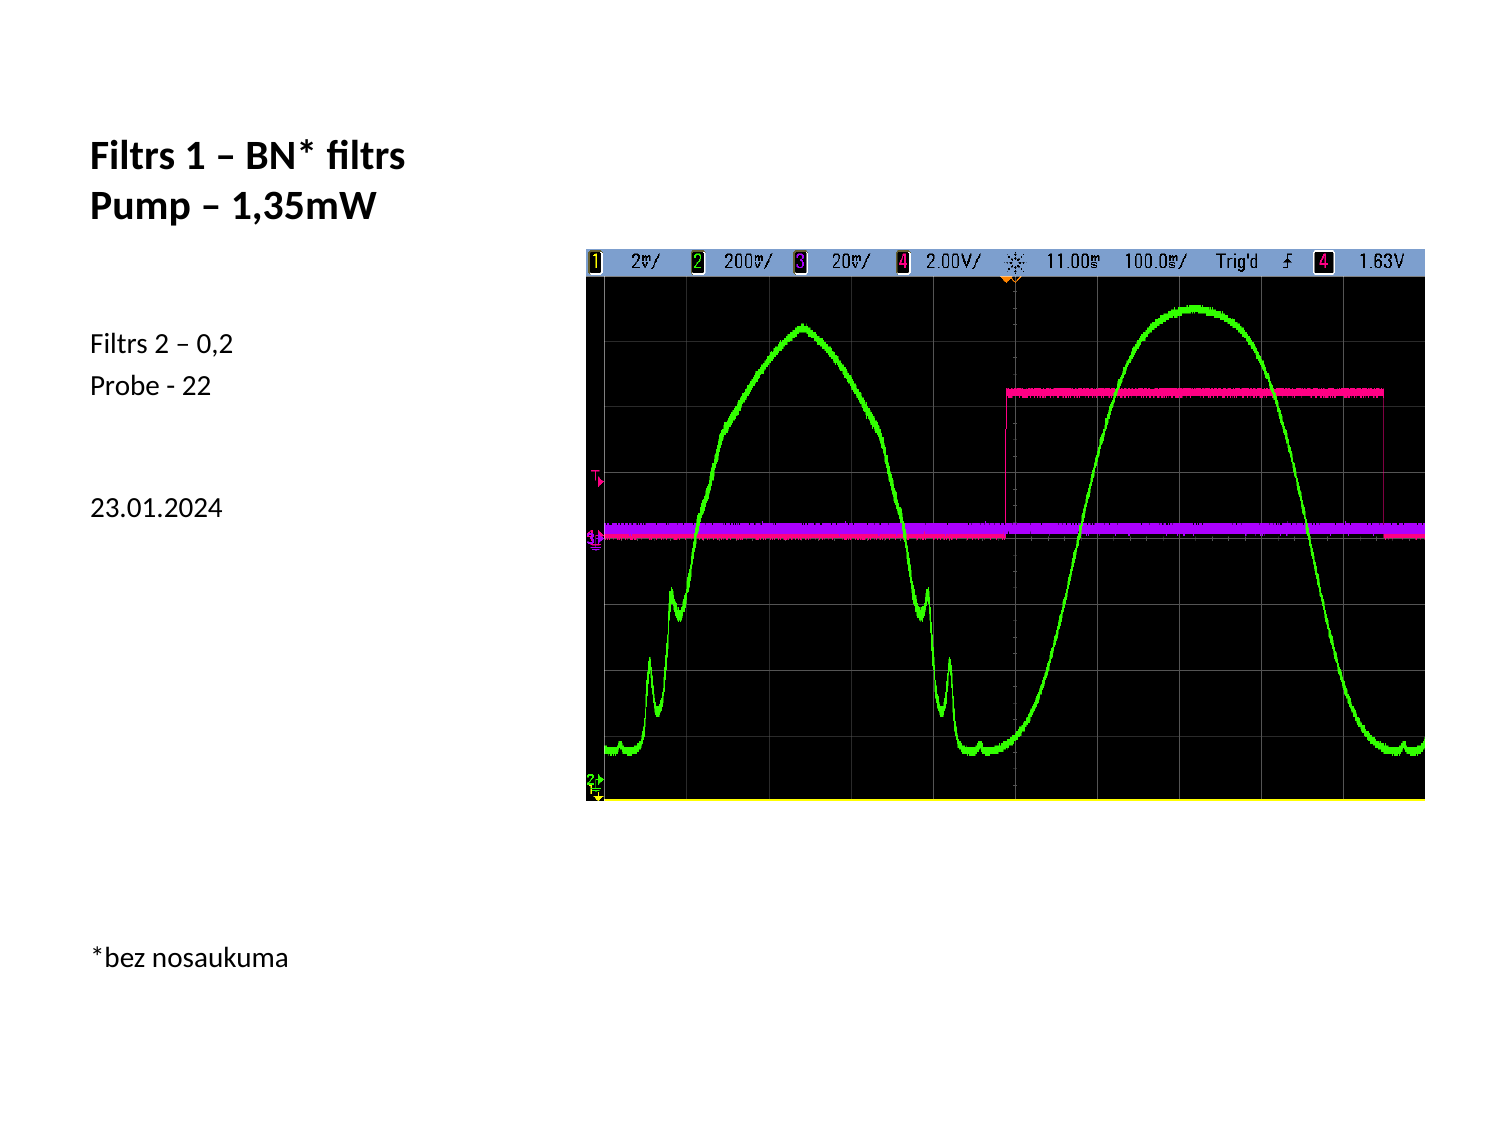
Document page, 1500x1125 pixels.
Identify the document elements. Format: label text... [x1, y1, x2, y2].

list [586, 249, 1426, 801]
title Filtrs 1 – BN* filtrs Pump – 1,35mW [75, 44, 569, 236]
